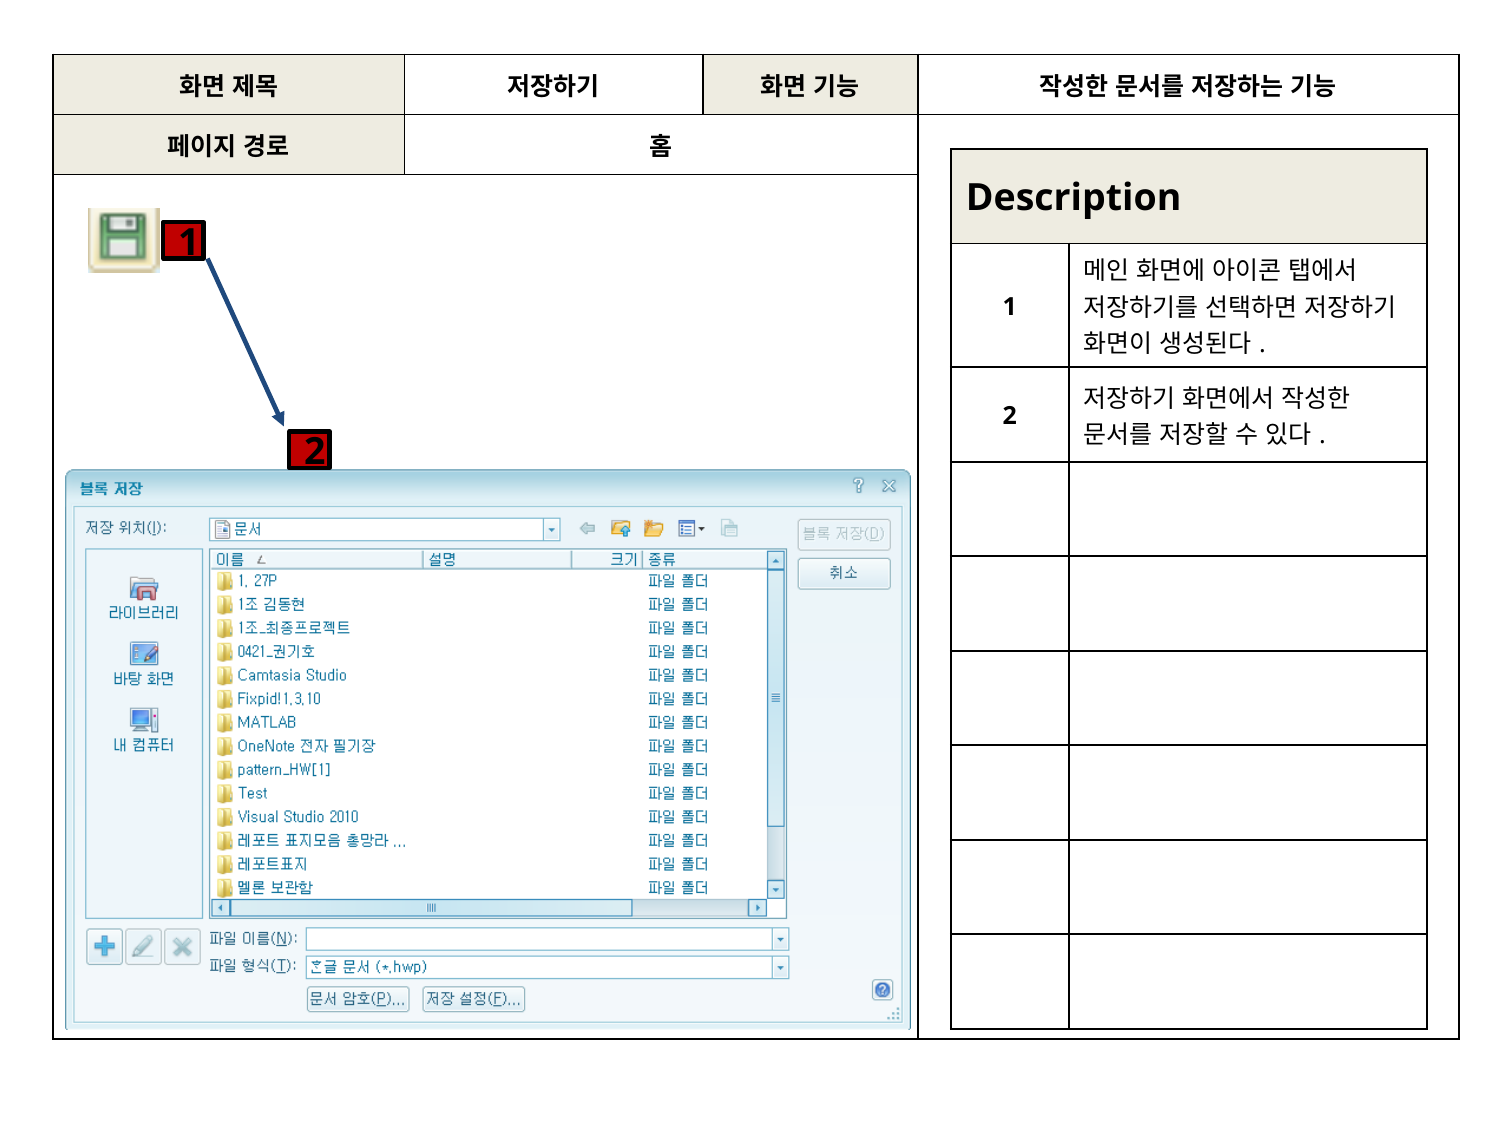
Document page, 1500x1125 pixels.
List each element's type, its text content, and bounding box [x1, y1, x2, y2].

table_cell [952, 841, 1068, 933]
table_cell [1070, 463, 1426, 555]
table_cell [1070, 935, 1426, 1028]
table_header 화면 기능 [704, 55, 917, 114]
table_cell [1070, 557, 1426, 650]
text_box 1 [164, 220, 206, 261]
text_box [207, 258, 285, 427]
table_cell [1070, 652, 1426, 744]
table_cell 1 [952, 244, 1068, 366]
table_cell 페이지 경로 [54, 115, 404, 174]
picture [64, 467, 911, 1030]
table_cell [1070, 841, 1426, 933]
text_box 2 [287, 429, 332, 466]
table_cell [952, 463, 1068, 555]
picture [88, 207, 160, 273]
table_cell 홈 [405, 115, 917, 174]
table_cell [1070, 746, 1426, 839]
table_cell [919, 115, 1458, 1038]
table_cell [952, 746, 1068, 839]
table_cell [54, 175, 917, 1038]
table_header Description [952, 150, 1426, 243]
table_cell 메인 화면에 아이콘 탭에서 저장하기를 선택하면 저장하기 화면이 생성된다. [1070, 244, 1426, 366]
table_cell 저장하기 화면에서 작성한 문서를 저장할 수 있다. [1070, 368, 1426, 461]
table_cell [952, 652, 1068, 744]
table_header 저장하기 [405, 55, 702, 114]
table_cell [952, 557, 1068, 650]
table_header 작성한 문서를 저장하는 기능 [919, 55, 1458, 114]
table_header 화면 제목 [54, 55, 404, 114]
table_cell [952, 935, 1068, 1028]
table_cell 2 [952, 368, 1068, 461]
